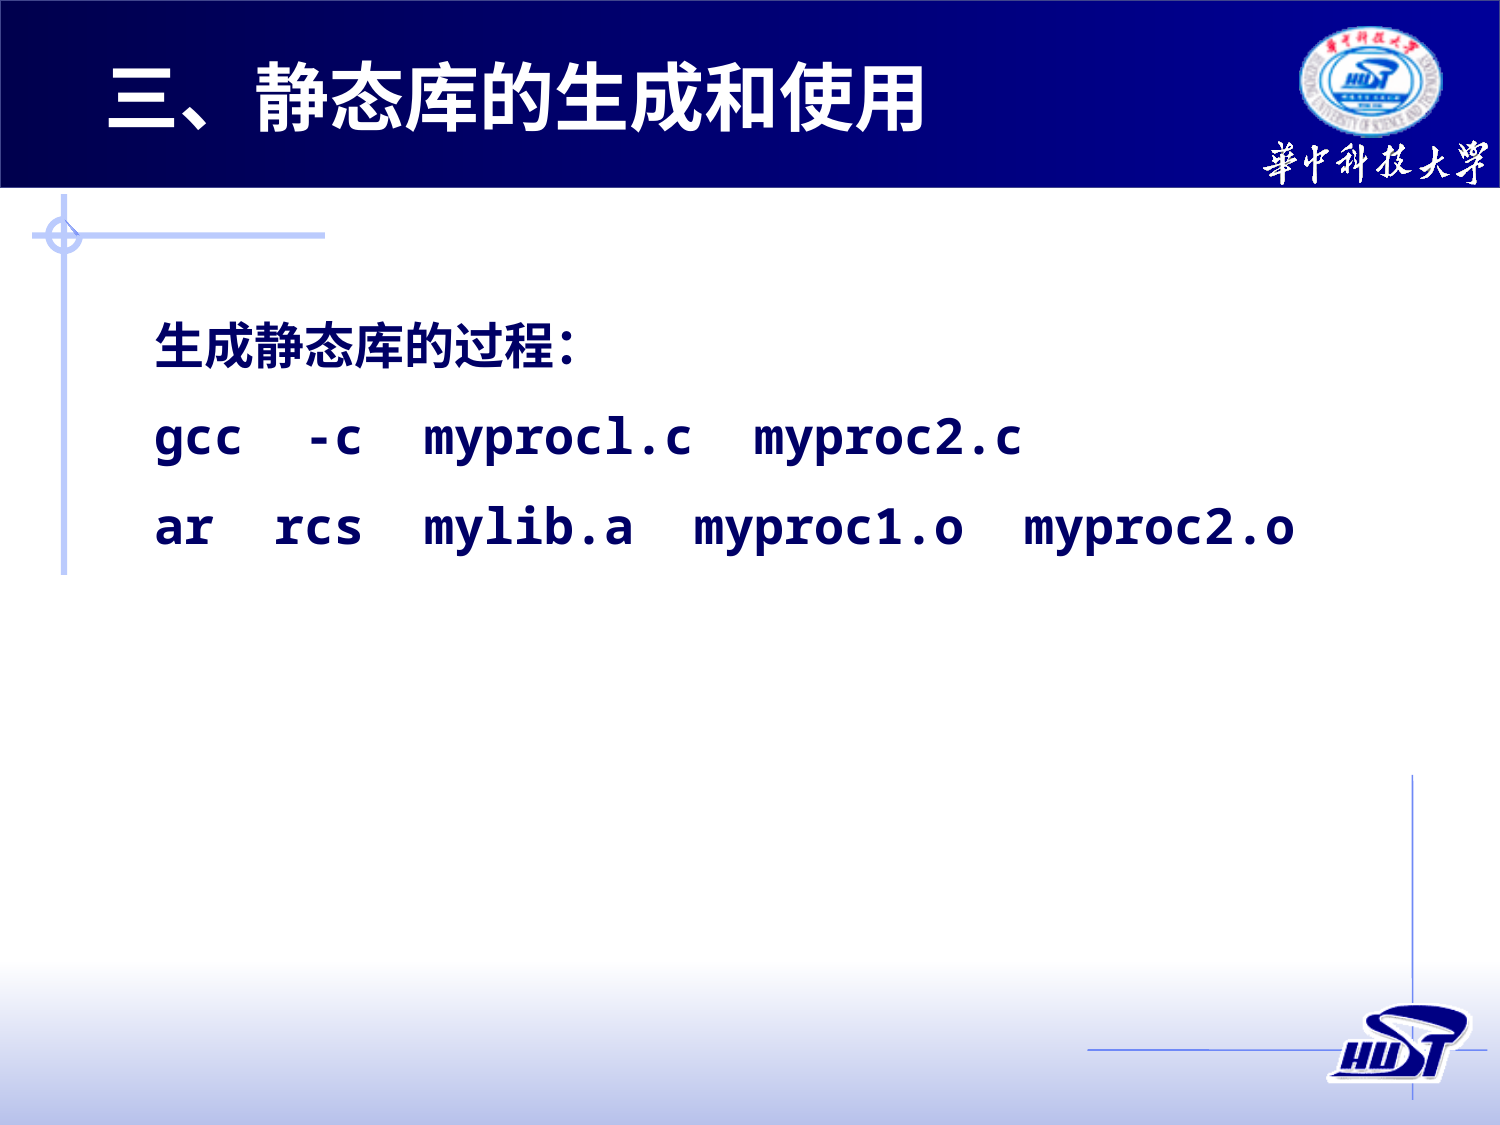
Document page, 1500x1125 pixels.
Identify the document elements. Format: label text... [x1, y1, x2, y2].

text_box 生成静态库的过程： gcc -c myprocl.c myproc2.c ar rcs mylib.a myproc1.o myproc2.o [17, 277, 1336, 682]
picture [1299, 26, 1443, 138]
text_box 三、静态库的生成和使用 [89, 42, 1308, 148]
picture [1262, 140, 1488, 185]
